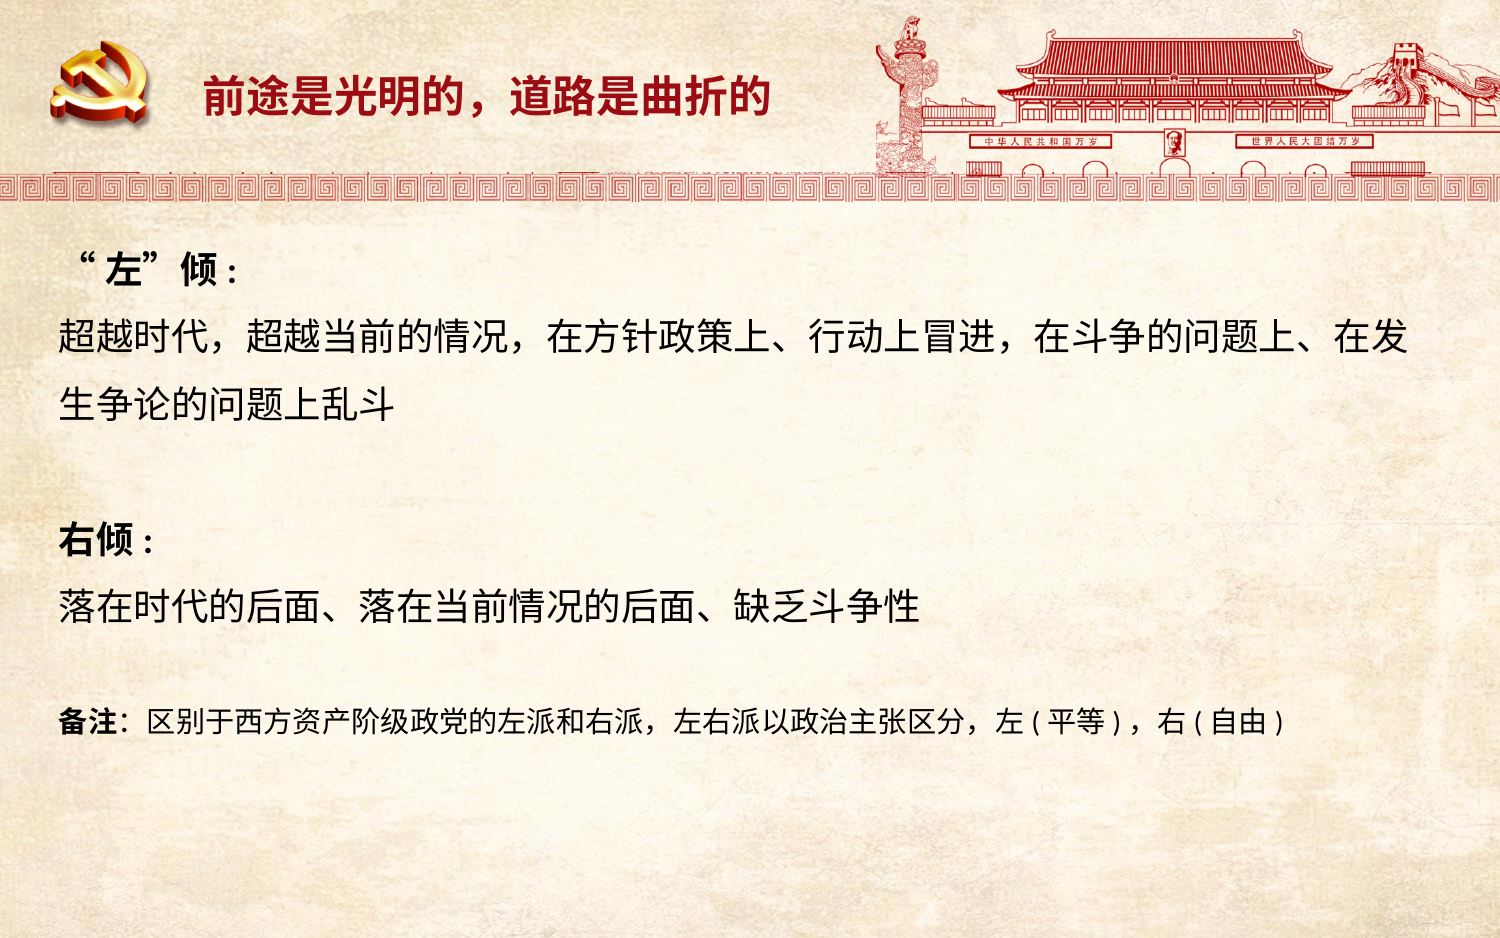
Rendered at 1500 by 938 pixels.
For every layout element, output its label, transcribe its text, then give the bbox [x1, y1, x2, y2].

text_box 前途是光明的，道路是曲折的 [182, 58, 820, 171]
text_box 备注：区别于西方资产阶级政党的左派和右派，左右派以政治主张区分，左(平等)，右(自由) [44, 678, 1371, 747]
picture [0, 0, 1500, 938]
text_box “左”倾: 超越时代，超越当前的情况，在方针政策上、行动上冒进，在斗争的问题上、在发生争论的问题上乱斗 右倾: 落在时代的后面、落在当前情况的后面、缺乏斗争性 [43, 215, 1430, 636]
